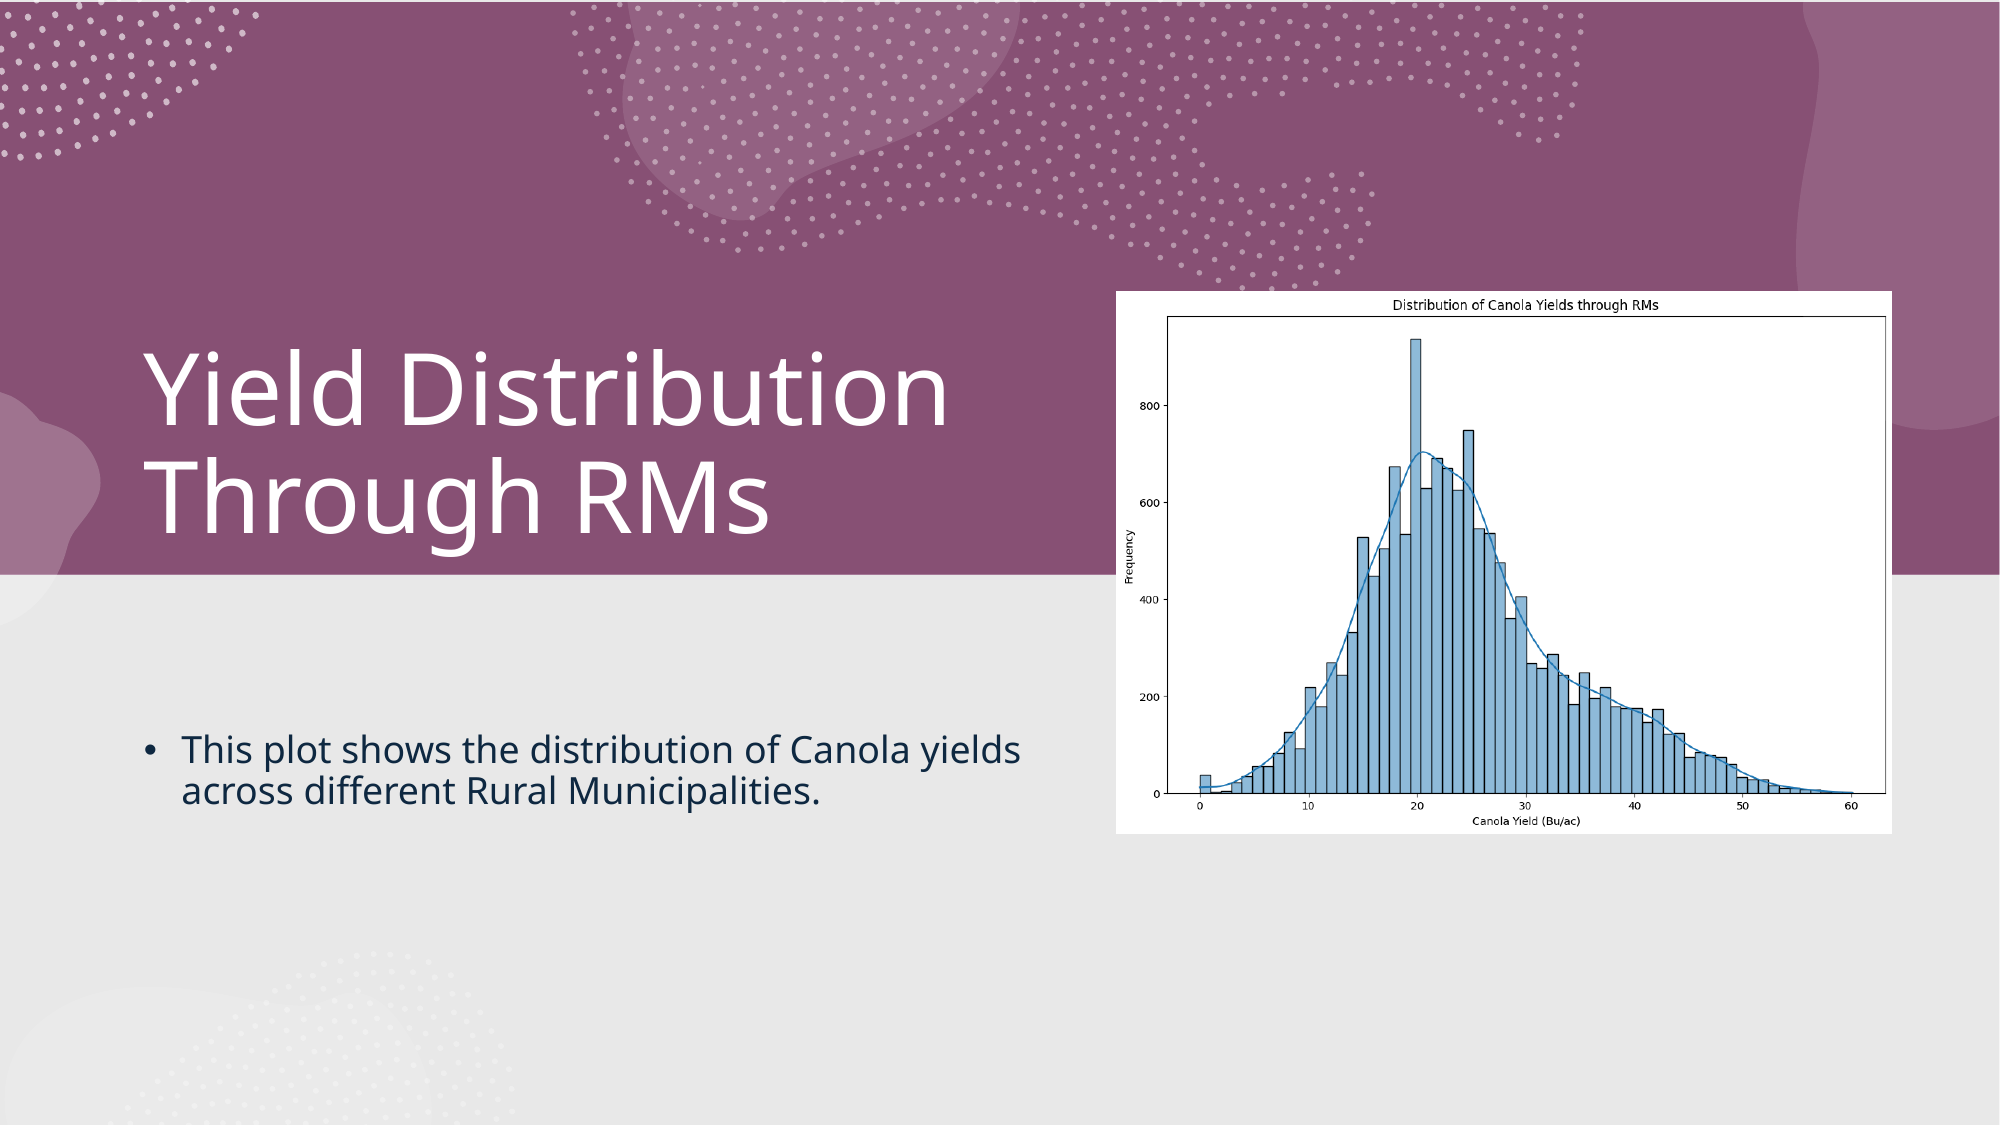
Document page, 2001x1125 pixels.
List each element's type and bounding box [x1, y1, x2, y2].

text_box [0, 0, 2000, 1125]
